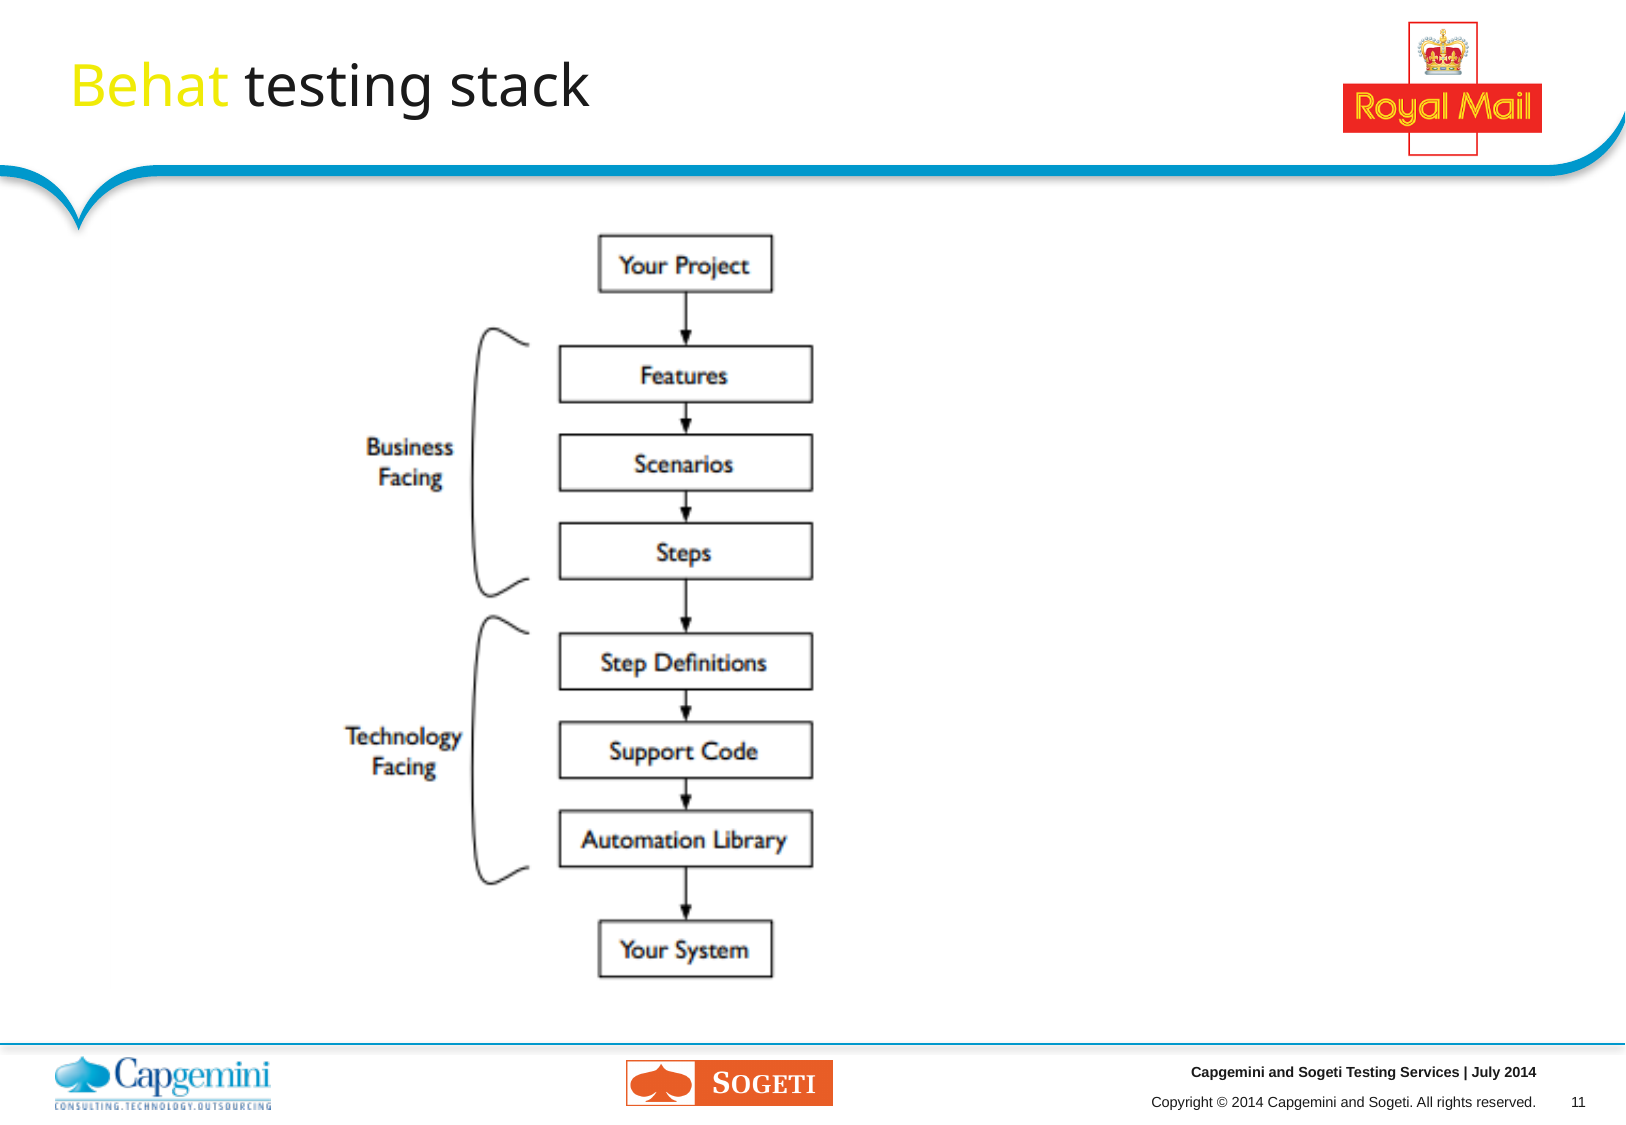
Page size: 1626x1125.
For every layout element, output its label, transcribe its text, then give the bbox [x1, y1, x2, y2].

title Behat testing stack [55, 0, 1236, 184]
picture [626, 1060, 833, 1106]
picture [55, 1056, 271, 1110]
picture [1343, 14, 1542, 157]
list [108, 200, 1180, 989]
